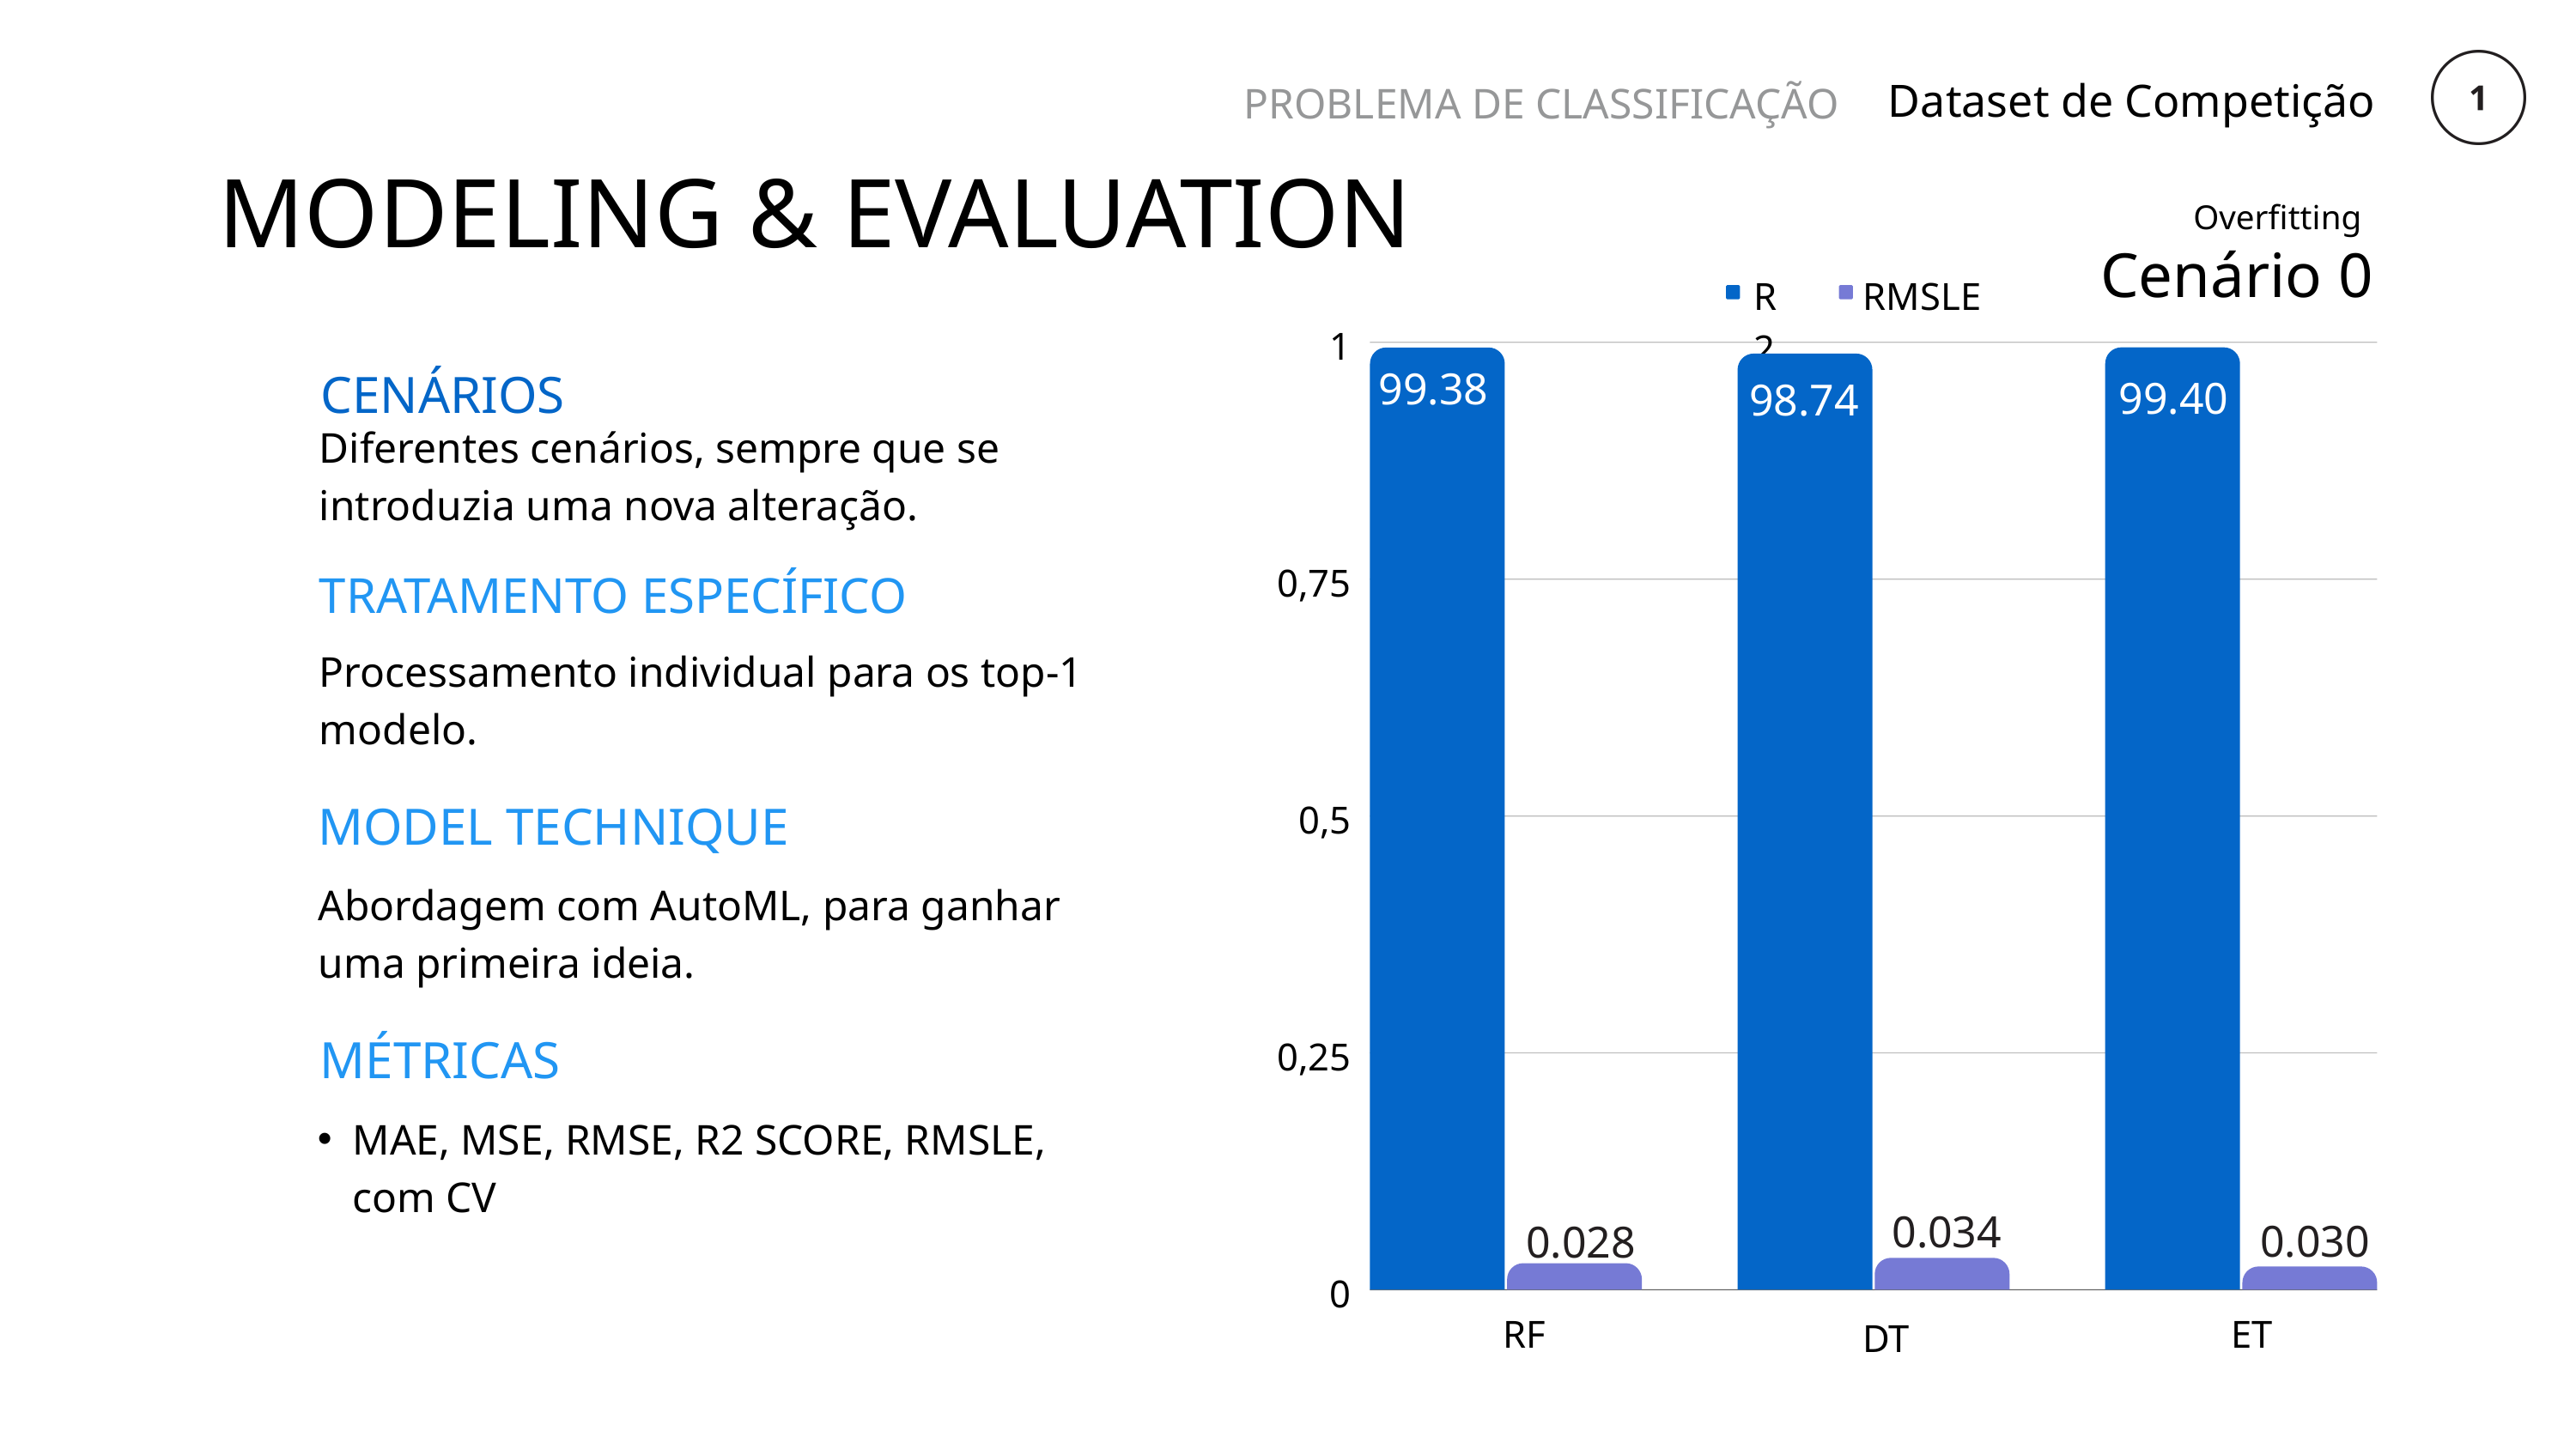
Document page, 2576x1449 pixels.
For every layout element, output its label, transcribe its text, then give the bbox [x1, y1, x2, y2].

text_box MAE, MSE, RMSE, R2 SCORE, RMSLE, com CV [283, 1105, 1115, 1221]
text_box CENÁRIOS [320, 352, 665, 414]
text_box Overfitting [2178, 190, 2378, 237]
text_box PROBLEMA DE CLASSIFICAÇÃO [1231, 69, 1852, 127]
text_box Processamento individual para os top-1 modelo. [319, 637, 1185, 753]
text_box MODELING & EVALUATION [218, 172, 1443, 267]
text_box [1273, 264, 2378, 1357]
text_box Cenário 0 [2089, 224, 2385, 310]
picture [2431, 50, 2526, 145]
text_box Diferentes cenários, sempre que se introduzia uma nova alteração. [319, 414, 1169, 530]
text_box Abordagem com AutoML, para ganhar uma primeira ideia. [318, 871, 1106, 987]
text_box MODEL TECHNIQUE [318, 785, 802, 855]
text_box Dataset de Competição [1862, 64, 2403, 127]
text_box MÉTRICAS [319, 1018, 594, 1089]
text_box TRATAMENTO ESPECÍFICO [319, 555, 992, 624]
